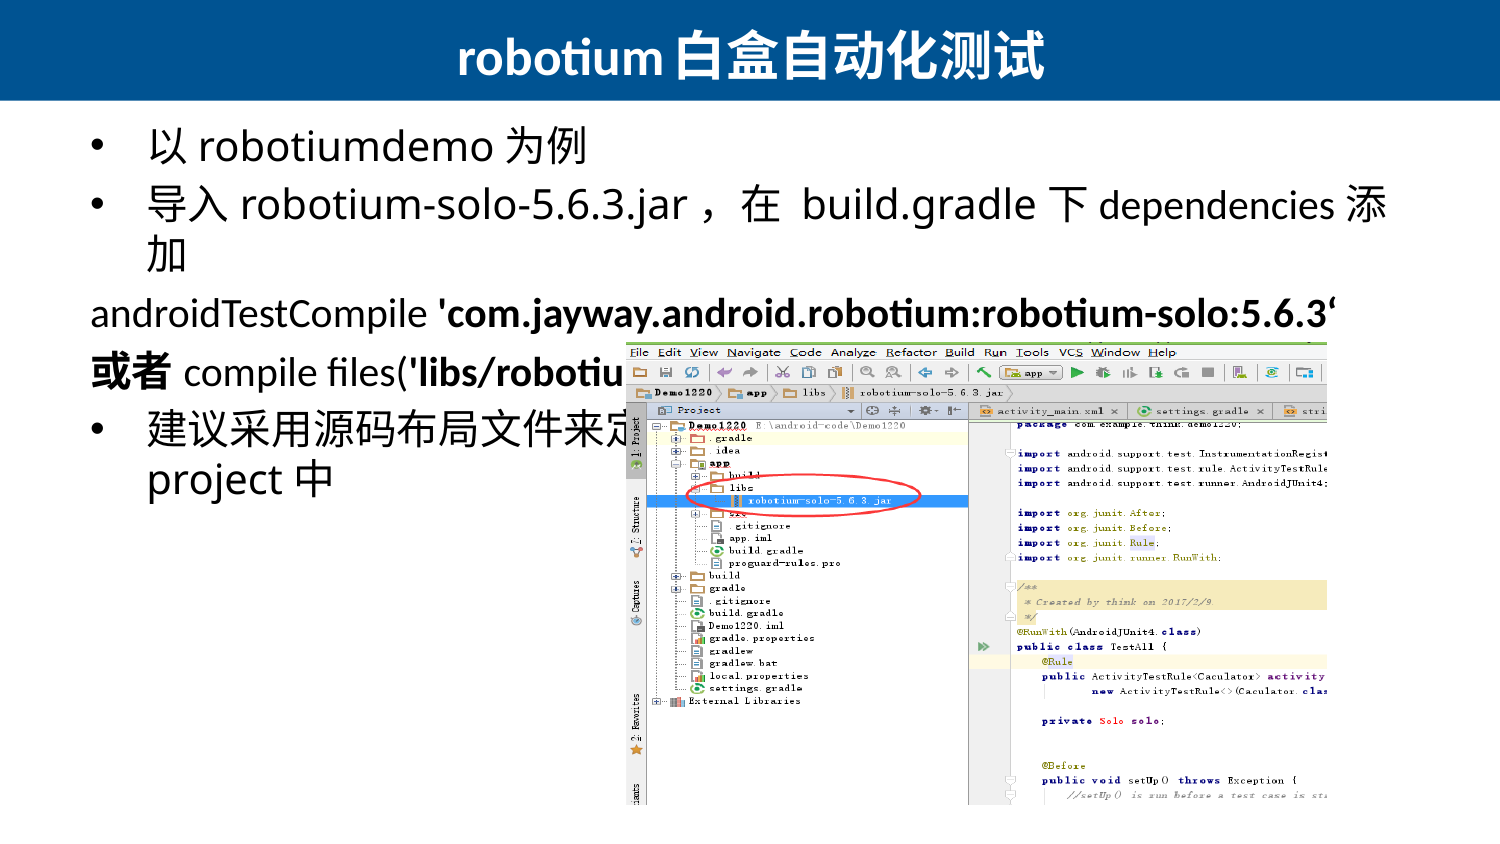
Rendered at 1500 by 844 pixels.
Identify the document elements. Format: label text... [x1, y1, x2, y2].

picture [626, 341, 1327, 805]
title robotium白盒自动化测试 [76, 14, 1427, 95]
list 以robotiumdemo为例 导入robotium-solo-5.6.3.jar，在 build.gradle下dependencies添加 androidTestCompile 'com.jayway.android.robotium:robotium-solo:5.6.3‘ 或者compile files('libs/robotium-solo-5.6.3.jar') 建议采用源码布局文件来定位控件，测试代码和源代码同在一个project中 [75, 111, 1425, 722]
